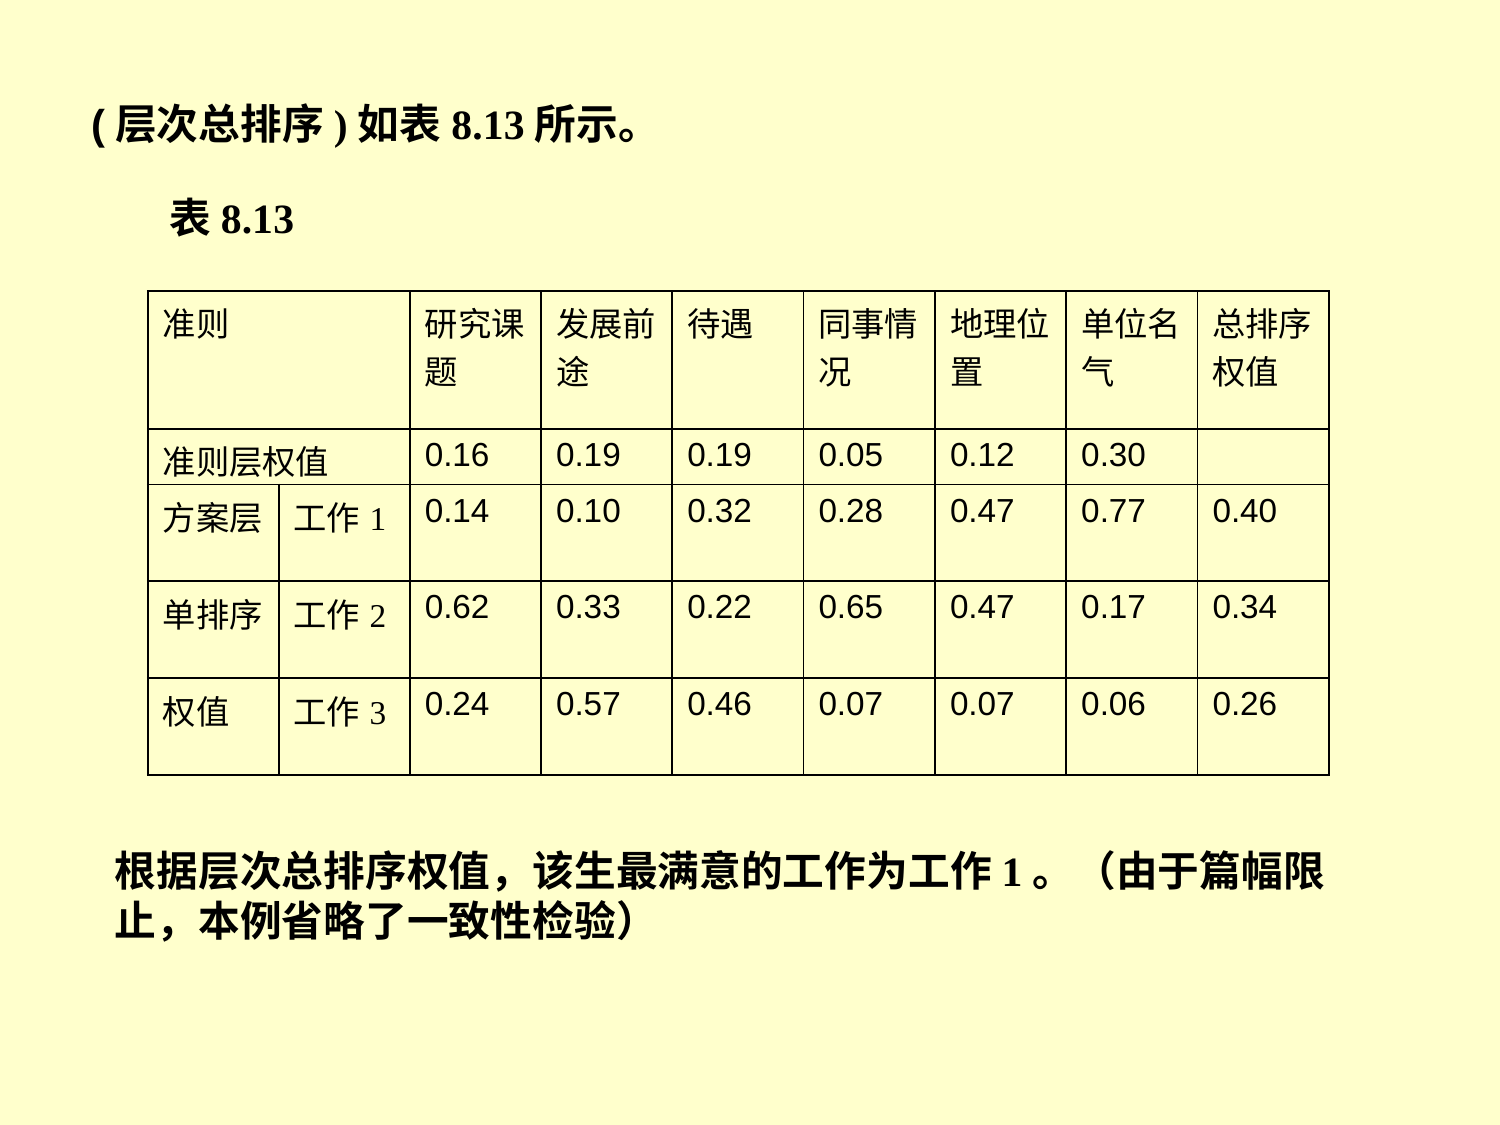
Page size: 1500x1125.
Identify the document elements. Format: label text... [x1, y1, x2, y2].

table_header 准则 [149, 292, 409, 428]
table_header 地理位置 [936, 292, 1065, 428]
table_cell 0.07 [804, 679, 934, 774]
table_cell 0.30 [1067, 430, 1197, 484]
table_cell 0.17 [1067, 582, 1197, 677]
table_header 研究课题 [411, 292, 540, 428]
table_cell 工作2 [280, 582, 409, 677]
table_header 发展前途 [542, 292, 671, 428]
table_cell 0.47 [936, 485, 1065, 580]
table_cell 0.34 [1198, 582, 1328, 677]
table_cell 0.16 [411, 430, 540, 484]
table_cell 0.62 [411, 582, 540, 677]
table_cell 0.05 [804, 430, 934, 484]
table_cell 0.65 [804, 582, 934, 677]
table_cell 0.26 [1198, 679, 1328, 774]
table_cell 0.28 [804, 485, 934, 580]
table_cell 方案层 [149, 485, 278, 580]
table_cell 0.47 [936, 582, 1065, 677]
table_cell 0.12 [936, 430, 1065, 484]
table_cell 权值 [149, 679, 278, 774]
table_cell 0.32 [673, 485, 803, 580]
text_box (层次总排序)如表8.13所示。 [76, 90, 685, 155]
table_cell 0.40 [1198, 485, 1328, 580]
table_cell 0.77 [1067, 485, 1197, 580]
table_cell 0.07 [936, 679, 1065, 774]
table_cell 0.19 [542, 430, 671, 484]
table_cell 0.14 [411, 485, 540, 580]
table_cell 0.46 [673, 679, 803, 774]
table_cell 0.19 [673, 430, 803, 484]
text_box 根据层次总排序权值，该生最满意的工作为工作1。（由于篇幅限止，本例省略了一致性检验） [100, 837, 1353, 953]
table_cell 0.22 [673, 582, 803, 677]
table_header 单位名气 [1067, 292, 1197, 428]
table_cell 0.57 [542, 679, 671, 774]
table_header 待遇 [673, 292, 803, 428]
table_header 同事情况 [804, 292, 934, 428]
table_cell 准则层权值 [149, 430, 409, 484]
table_cell 工作1 [280, 485, 409, 580]
table_cell 0.06 [1067, 679, 1197, 774]
table_cell 0.24 [411, 679, 540, 774]
table_cell [1198, 430, 1328, 484]
table_cell 单排序 [149, 582, 278, 677]
table_header 总排序权值 [1198, 292, 1328, 428]
table_cell 0.33 [542, 582, 671, 677]
table_cell 0.10 [542, 485, 671, 580]
table_cell 工作3 [280, 679, 409, 774]
text_box 表8.13 [154, 184, 310, 250]
